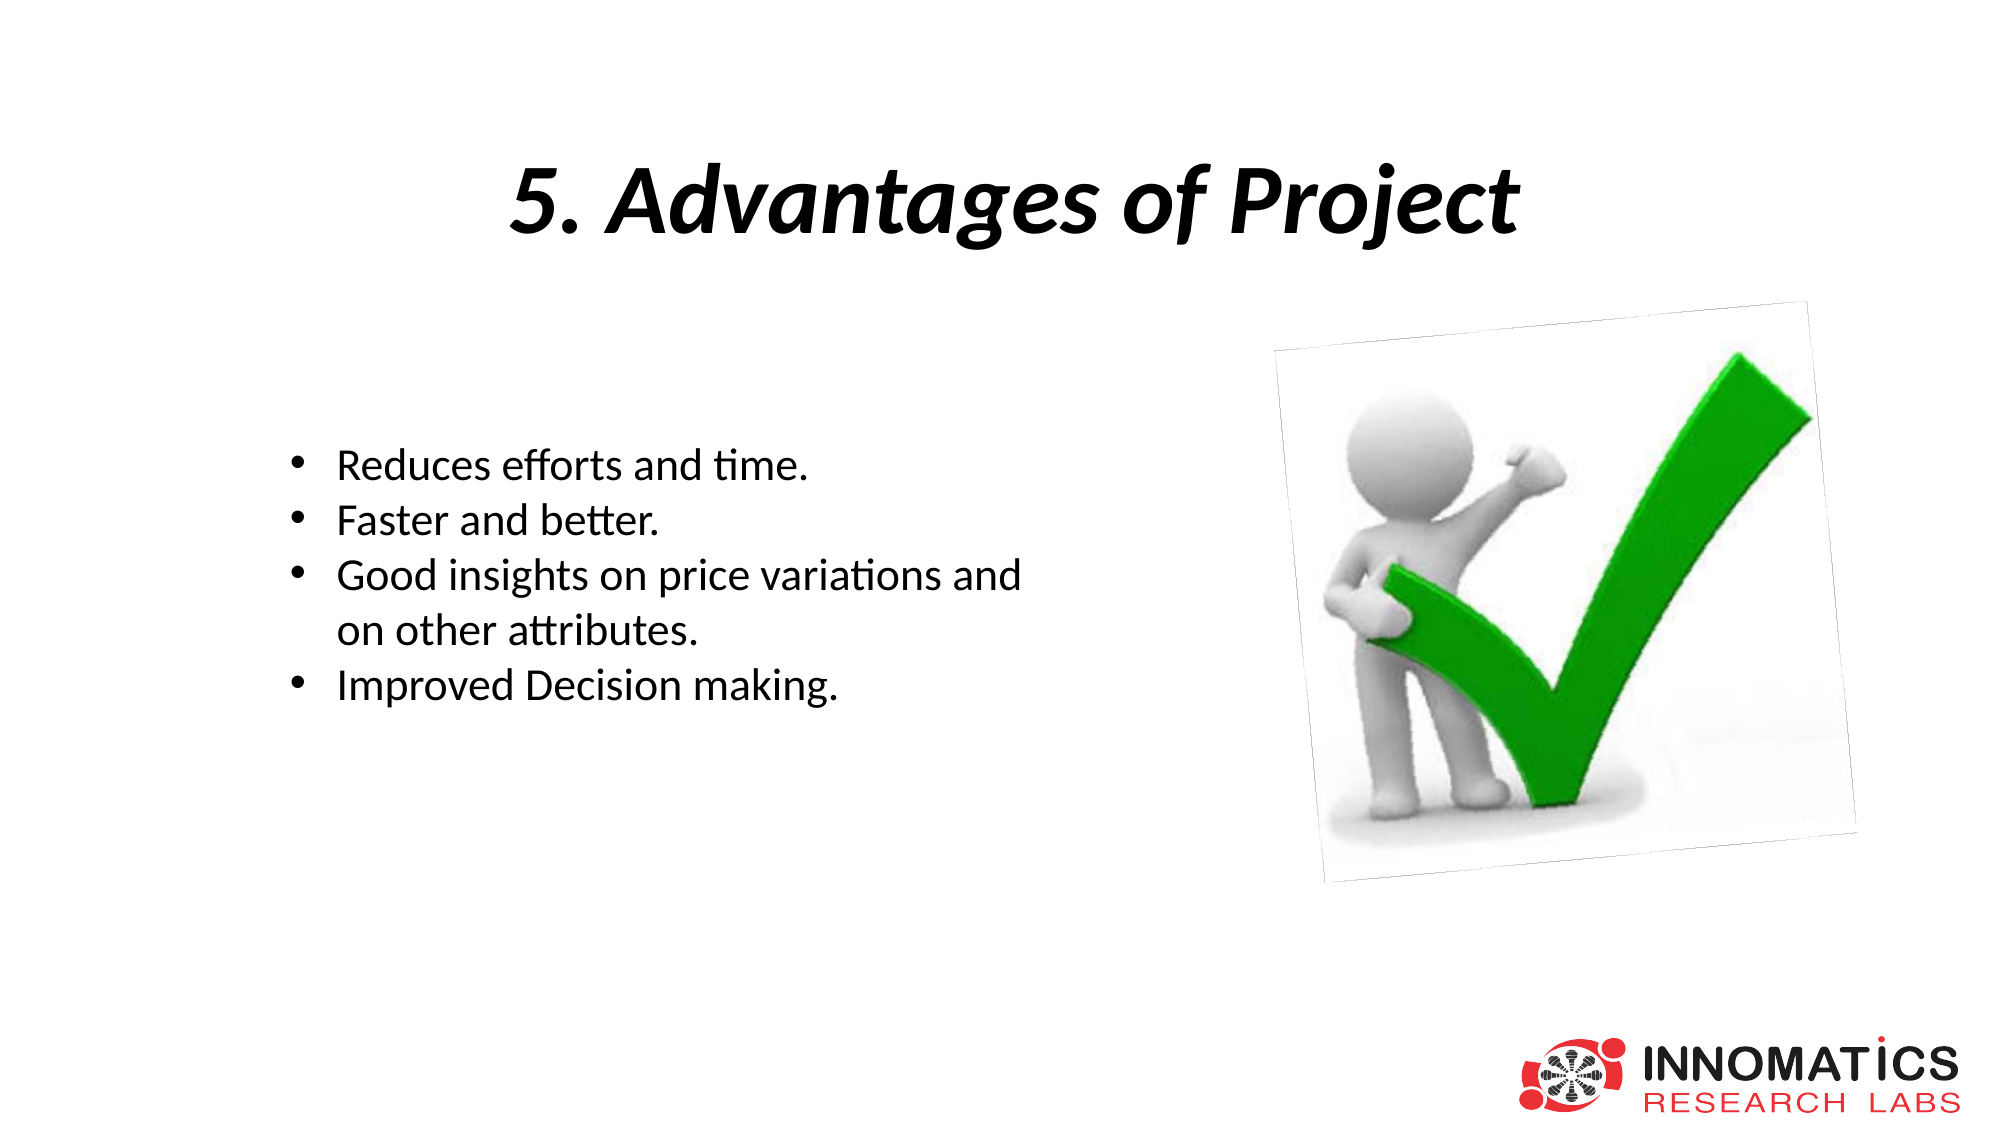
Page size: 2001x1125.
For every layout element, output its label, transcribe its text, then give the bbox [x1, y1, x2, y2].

picture [1519, 1036, 1960, 1113]
title 5. Advantages of Project [152, 140, 1878, 358]
picture [1275, 301, 1857, 883]
text_box Reduces efforts and time. Faster and better. Good insights on price variations and on other attributes. Improved Decision making. [275, 427, 1096, 872]
